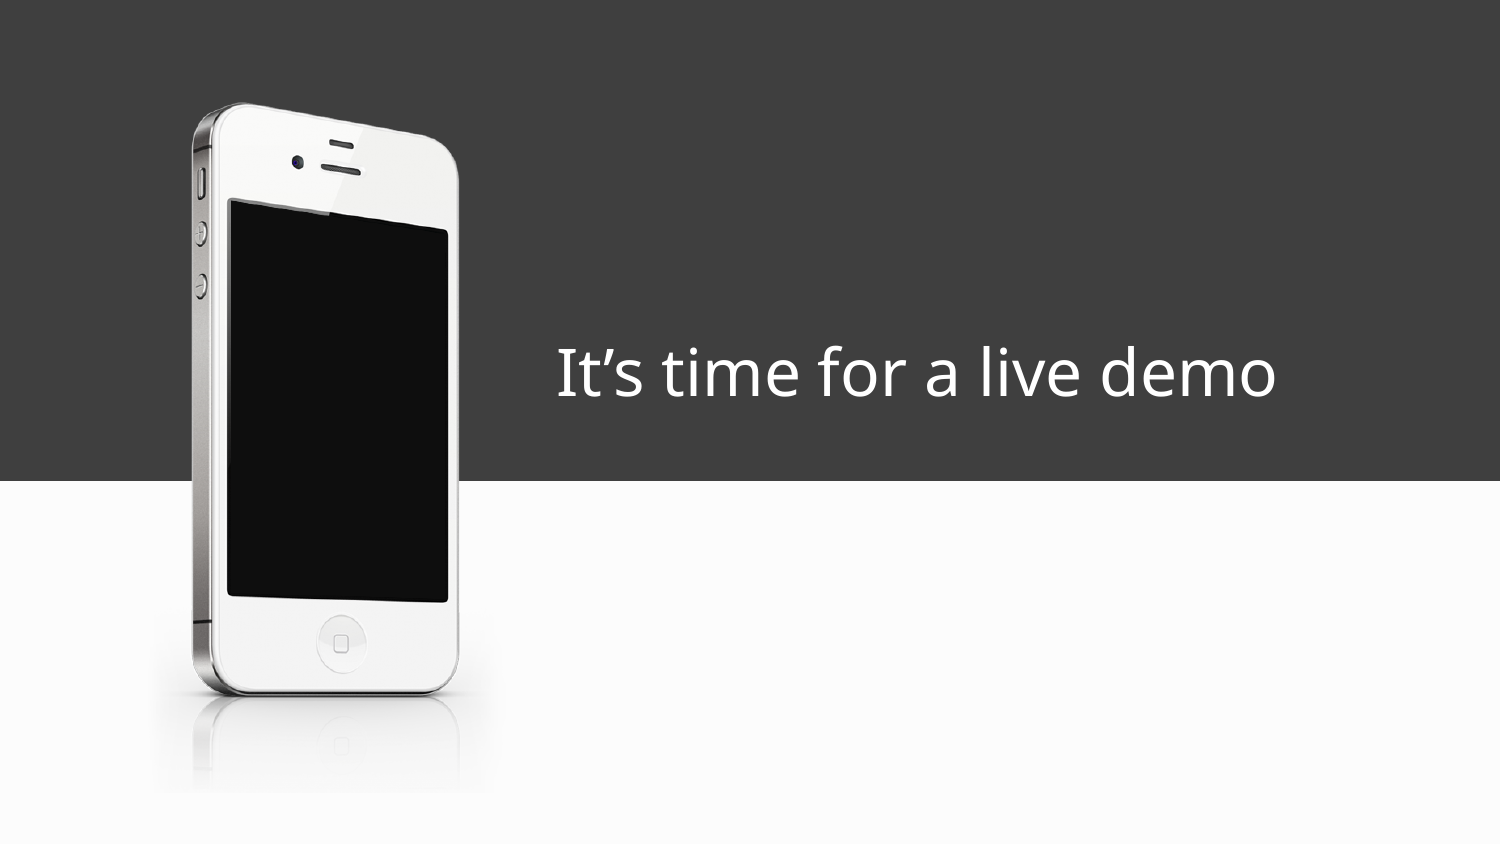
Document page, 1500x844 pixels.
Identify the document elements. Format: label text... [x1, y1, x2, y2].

text_box It’s time for a live demo [541, 299, 1375, 441]
picture [143, 102, 507, 794]
text_box [0, 0, 1500, 483]
